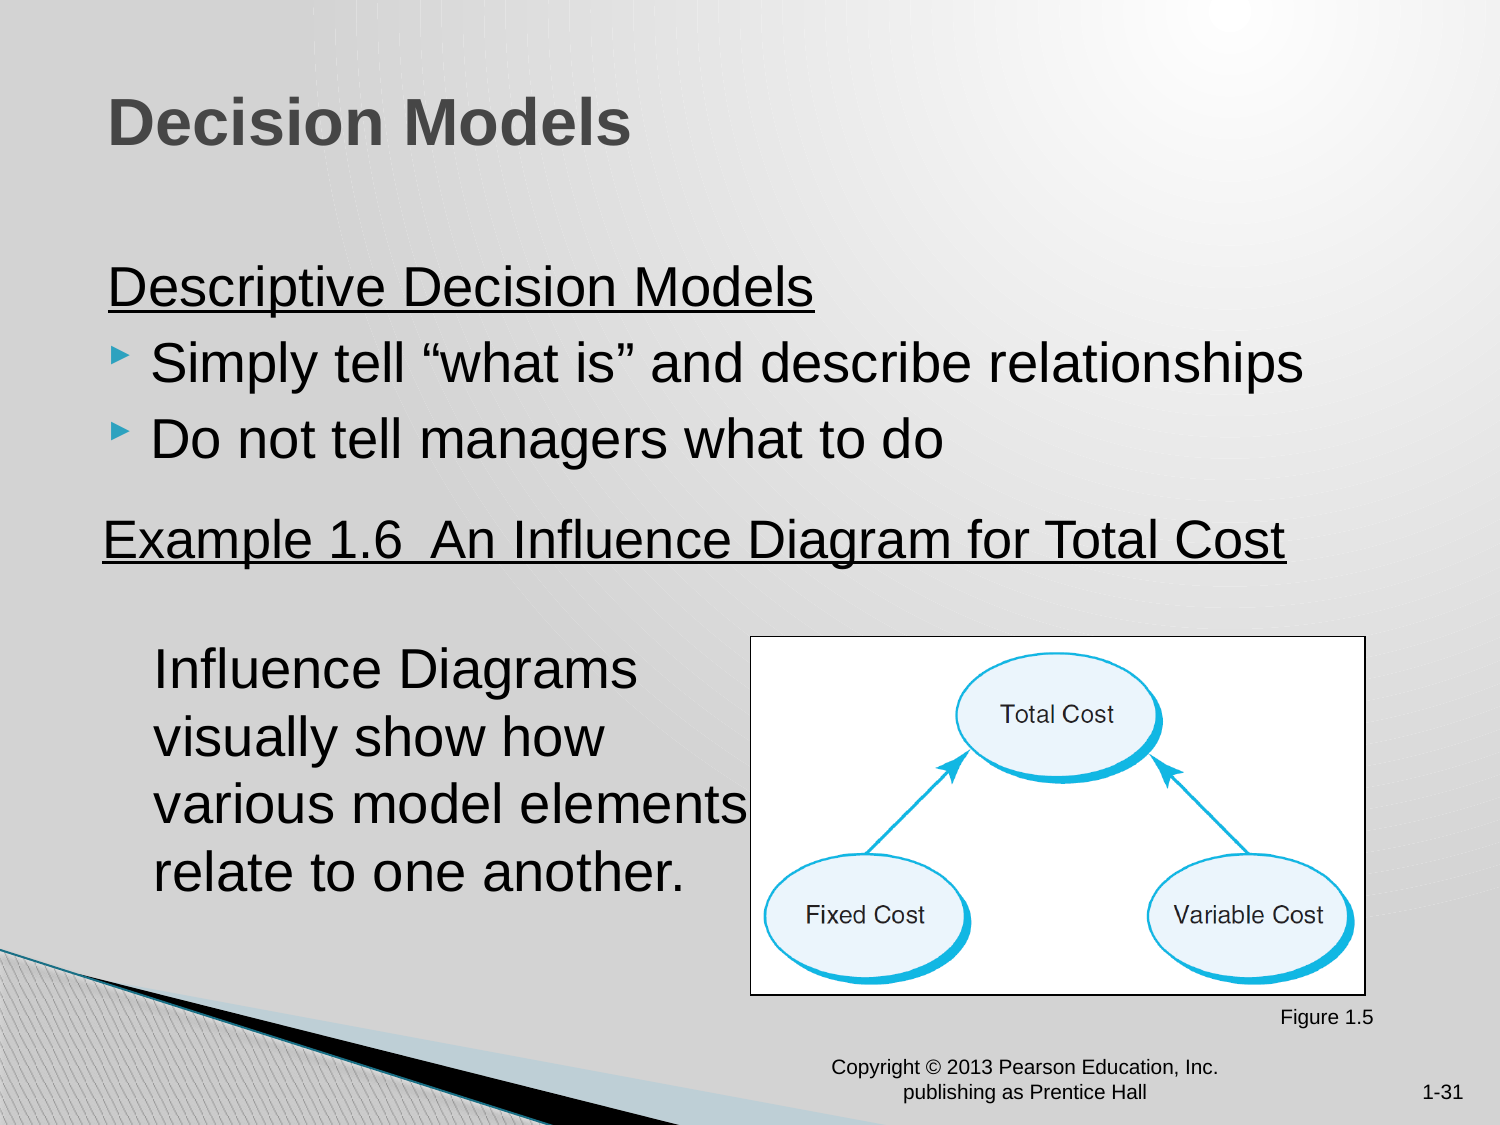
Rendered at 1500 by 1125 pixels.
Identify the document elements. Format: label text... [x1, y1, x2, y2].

picture [750, 637, 1365, 995]
list Descriptive Decision Models Simply tell “what is” and describe relationships Do not tell managers what to do [74, 242, 1426, 501]
text_box Figure 1.5 [1265, 996, 1389, 1037]
title Decision Models [92, 24, 1443, 213]
text_box Example 1.6 An Influence Diagram for Total Cost [87, 496, 1330, 622]
slide_number 1-31 [1362, 1051, 1479, 1112]
text_box Influence Diagrams visually show how various model elements relate to one another. [121, 624, 788, 1007]
footer Copyright © 2013 Pearson Education, Inc. publishing as Prentice Hall [812, 1051, 1238, 1112]
